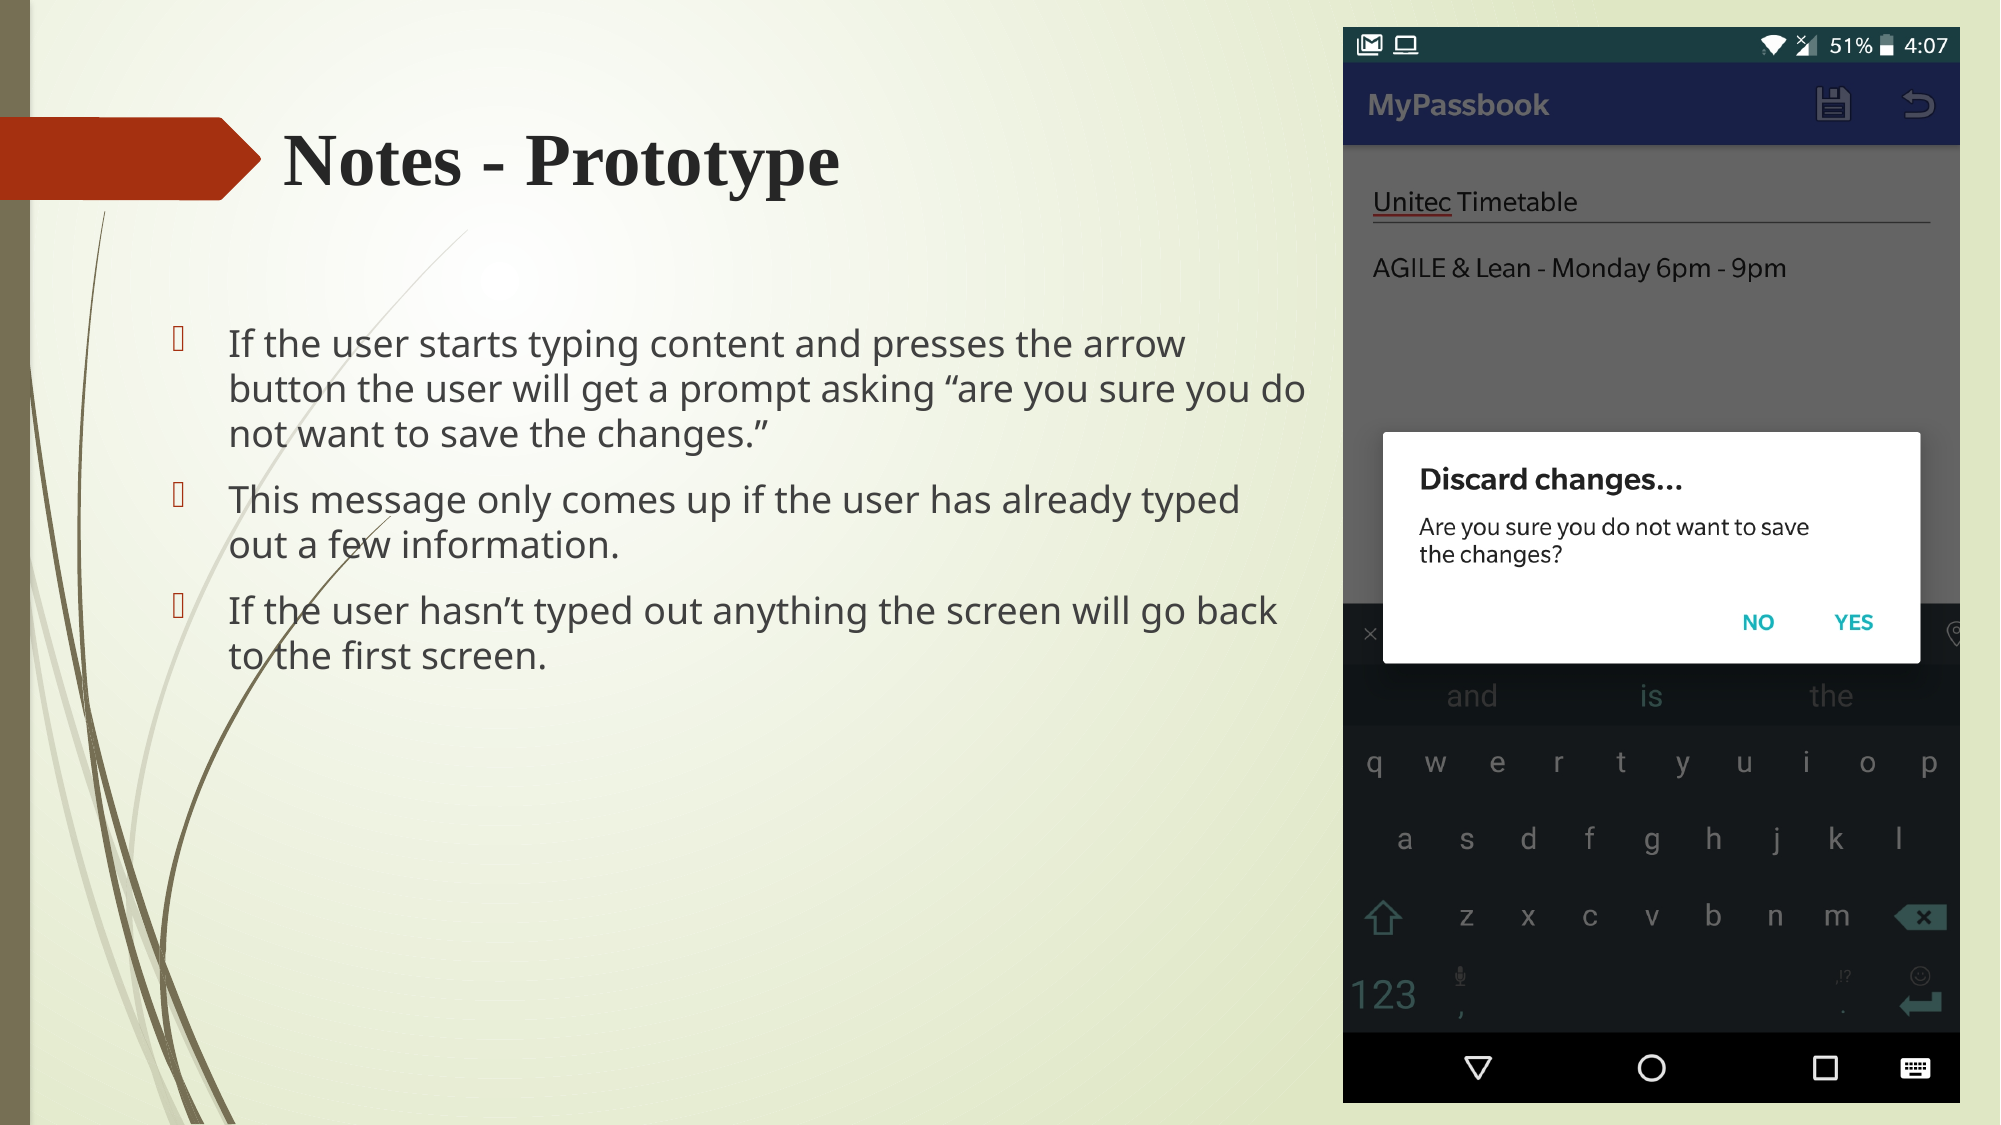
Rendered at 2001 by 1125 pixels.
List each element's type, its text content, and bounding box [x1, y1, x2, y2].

title Notes - Prototype [269, 102, 1338, 313]
list If the user starts typing content and presses the arrow button the user will get a prompt asking “are you sure you do not want to save the changes.” This message only comes up if the user has already typed out a few information. If the user hasn’t typed out anything the screen will go back to the first screen. [157, 312, 1325, 933]
picture [1342, 27, 1960, 1104]
